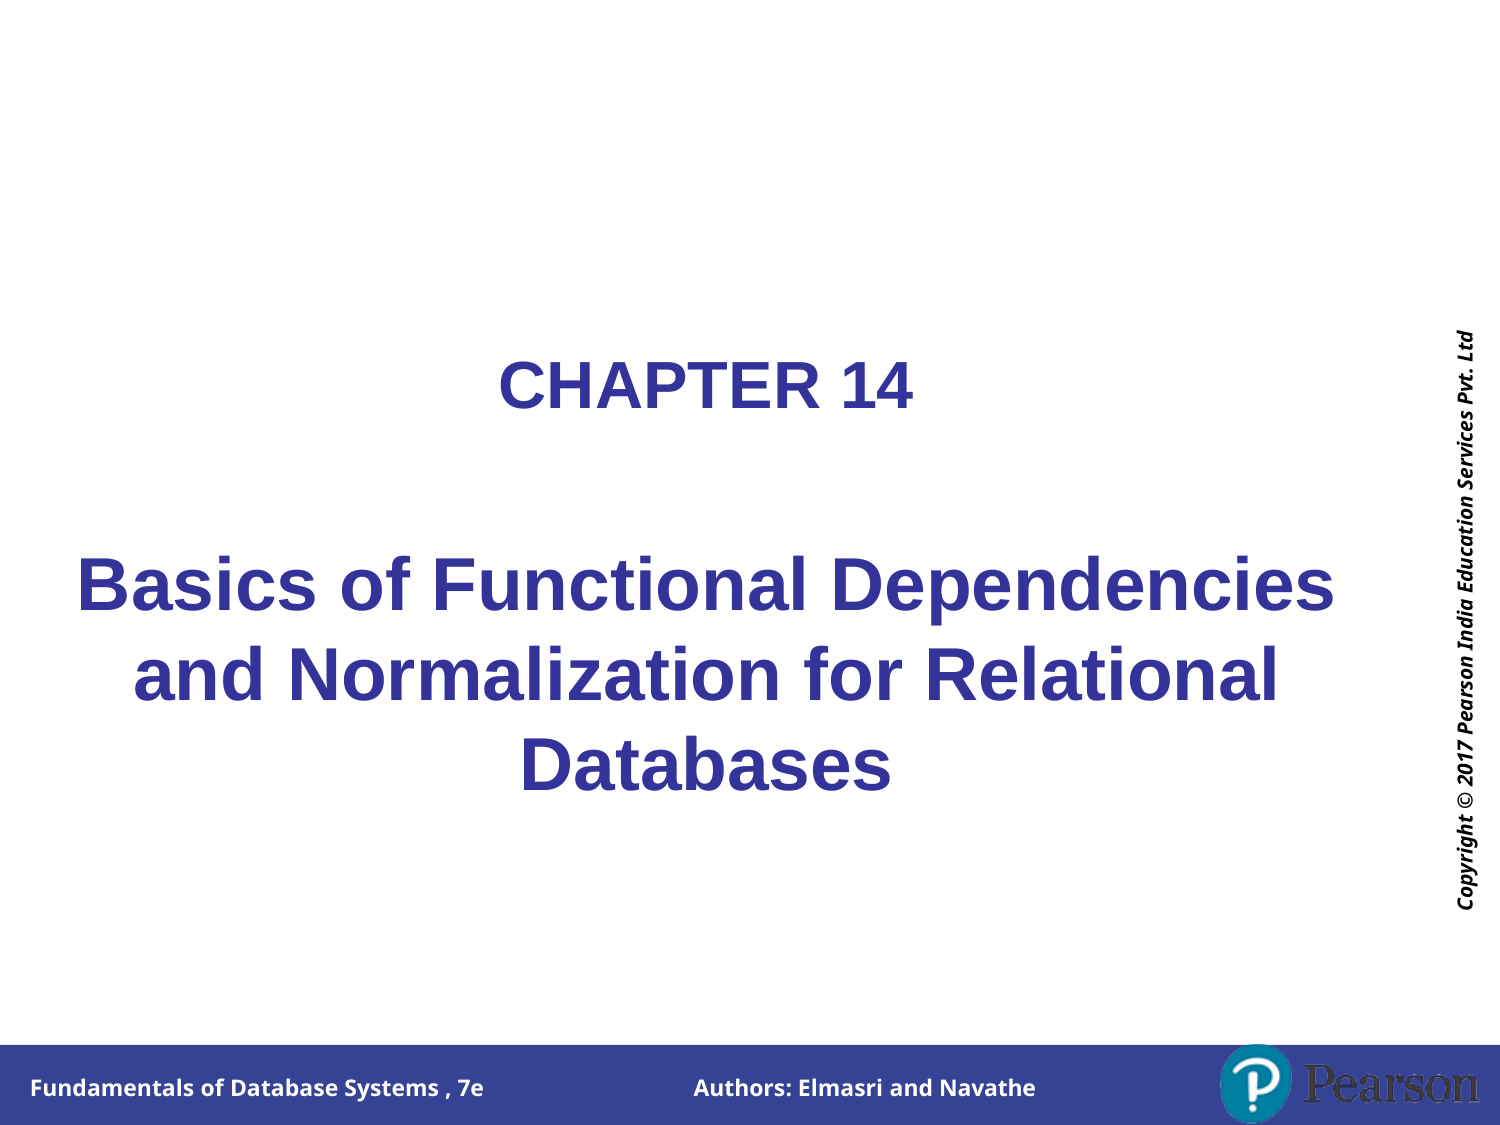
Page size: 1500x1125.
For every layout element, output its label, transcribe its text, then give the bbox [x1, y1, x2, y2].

picture [1220, 1044, 1480, 1124]
slide_number Fundamentals of Database Systems , 7e [27, 1071, 547, 1125]
picture [1233, 1057, 1280, 1102]
text_box Copyright © 2017 Pearson India Education Services Pvt. Ltd [1451, 206, 1482, 914]
picture [1249, 1105, 1257, 1112]
text_box Basics of Functional Dependencies and Normalization for Relational Databases [72, 533, 1340, 806]
title CHAPTER 14 [496, 339, 917, 530]
footer Authors: Elmasri and Navathe [691, 1070, 1081, 1125]
